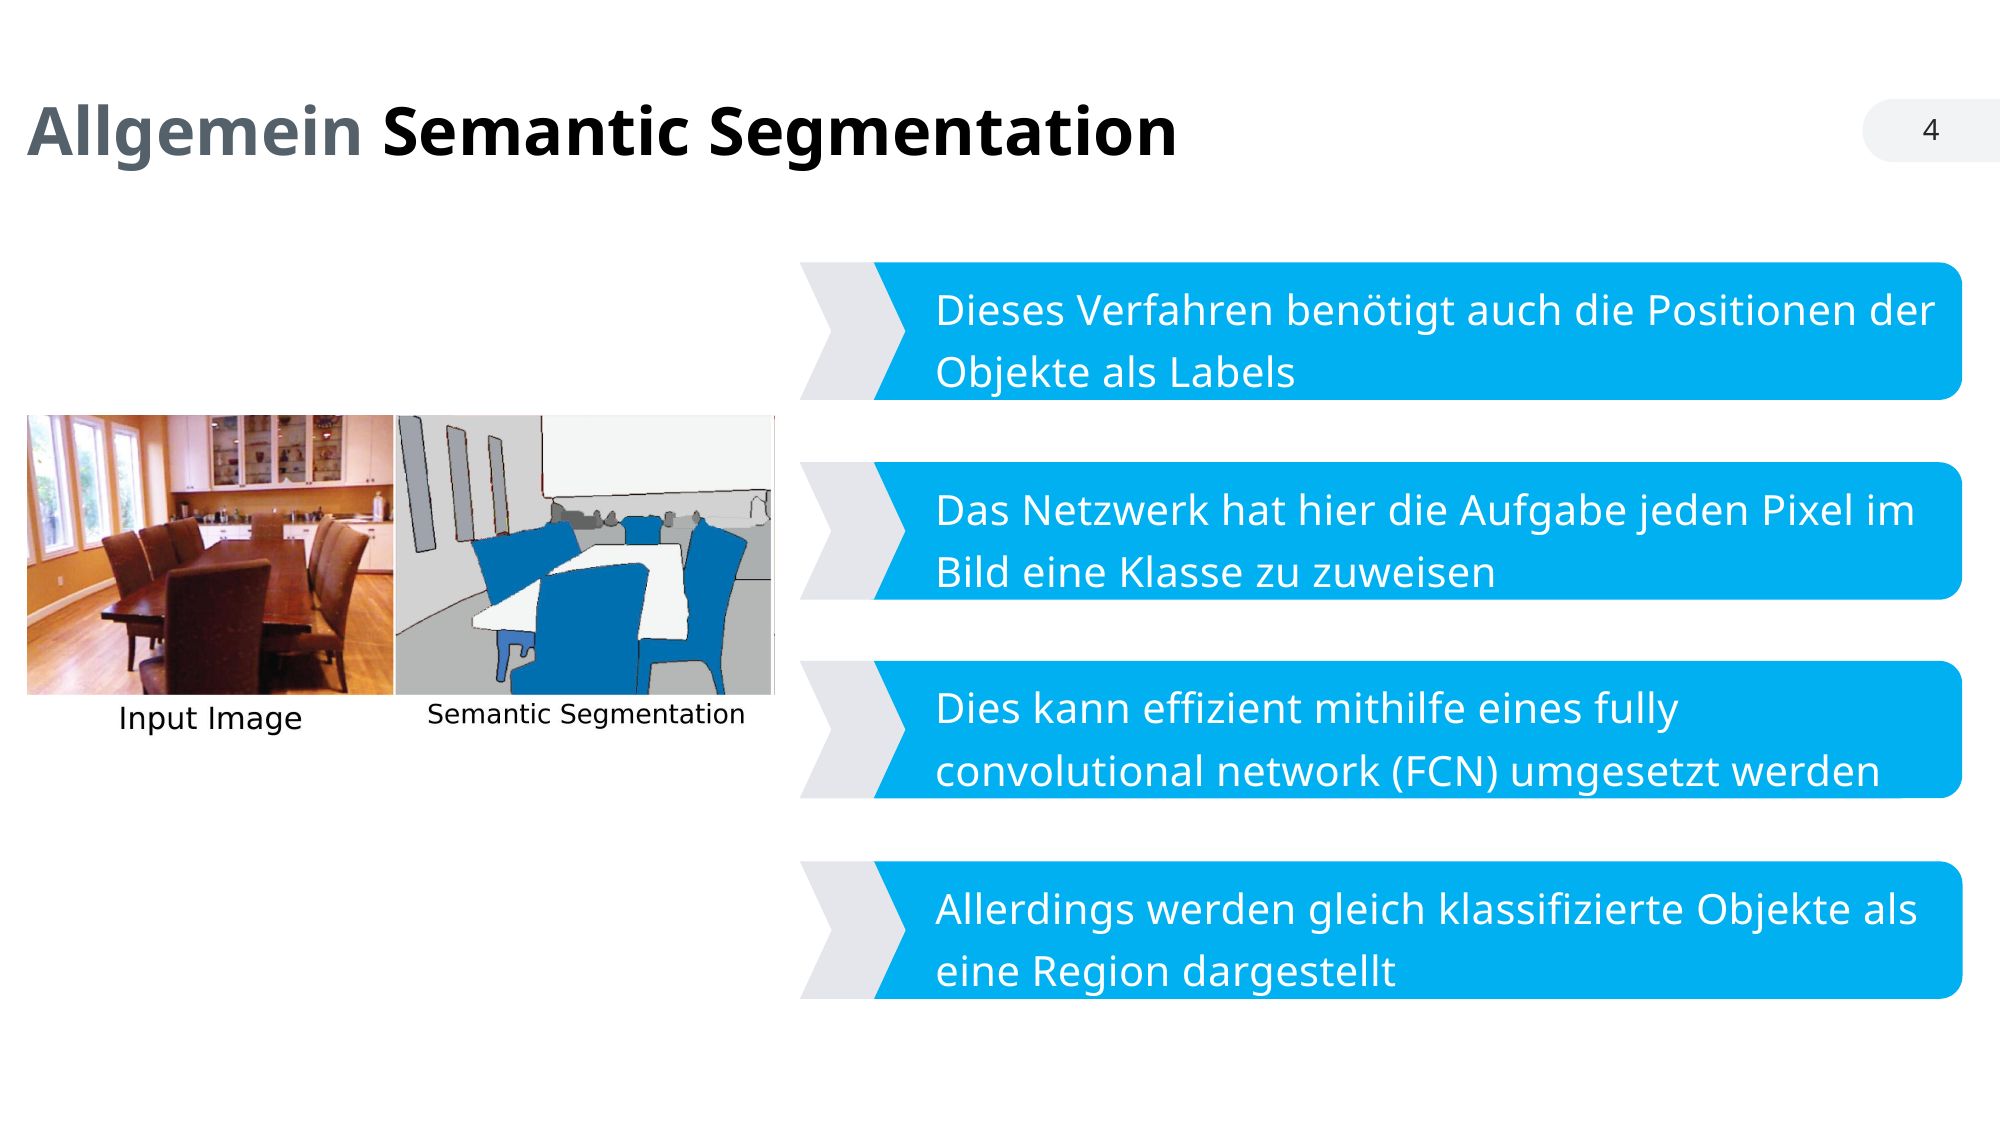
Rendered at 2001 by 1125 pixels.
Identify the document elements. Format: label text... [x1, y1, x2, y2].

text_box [799, 262, 1963, 401]
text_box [799, 462, 1963, 601]
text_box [799, 861, 1963, 1000]
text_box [799, 660, 1963, 800]
slide_number 4 [1862, 100, 2000, 161]
text_box Allgemein Semantic Segmentation [27, 68, 1325, 201]
picture [27, 415, 775, 738]
